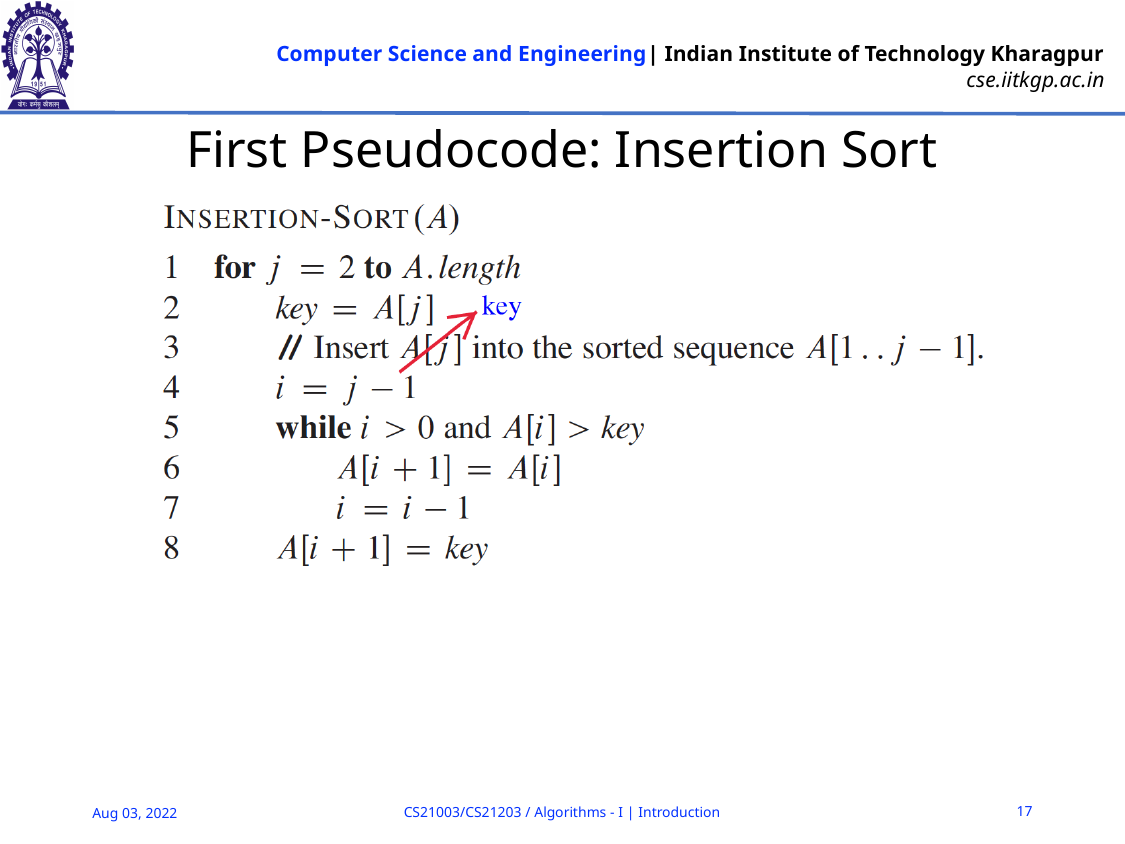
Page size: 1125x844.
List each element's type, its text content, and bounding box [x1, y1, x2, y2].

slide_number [77, 798, 229, 844]
slide_number 17 [975, 789, 1048, 834]
picture [1, 1, 74, 110]
footer CS21003/CS21203 / Algorithms - I | Introduction [185, 789, 940, 834]
picture [152, 195, 990, 574]
title First Pseudocode: Insertion Sort [16, 79, 1108, 222]
